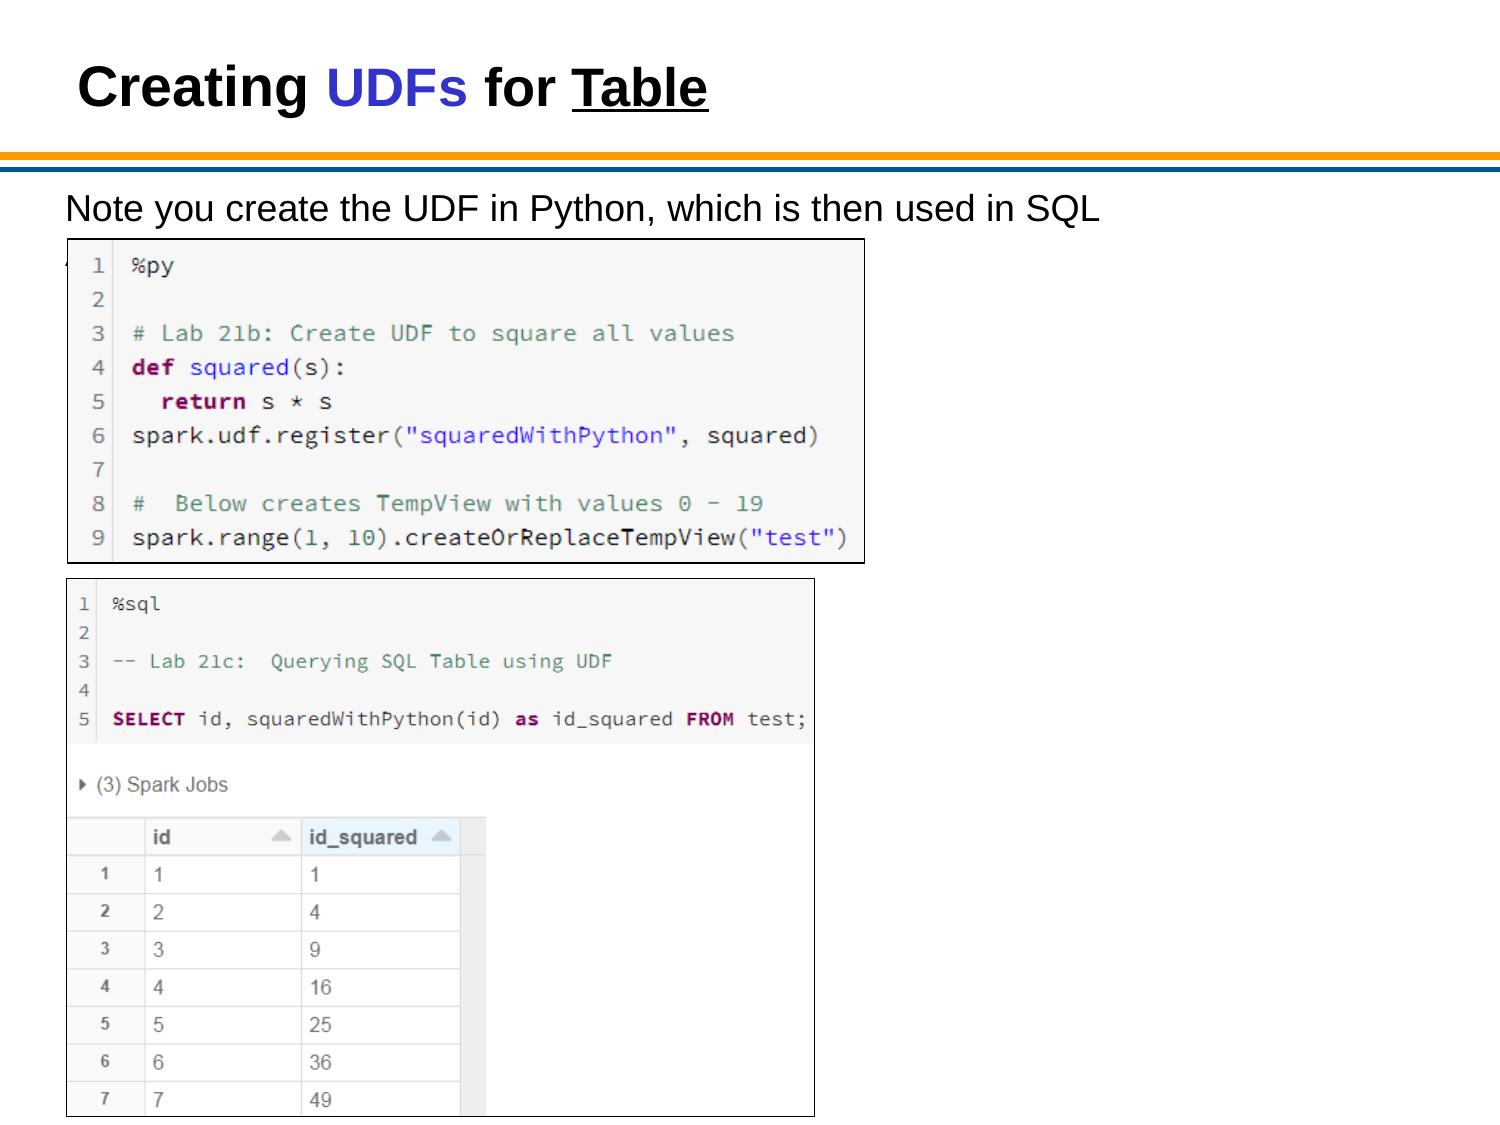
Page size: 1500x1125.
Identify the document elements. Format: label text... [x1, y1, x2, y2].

text_box [24, 37, 250, 125]
title Creating UDFs for Table [37, 46, 1463, 237]
text_box Note you create the UDF in Python, which is then used in SQL API [62, 181, 1170, 274]
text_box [65, 577, 816, 1118]
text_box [66, 237, 866, 565]
